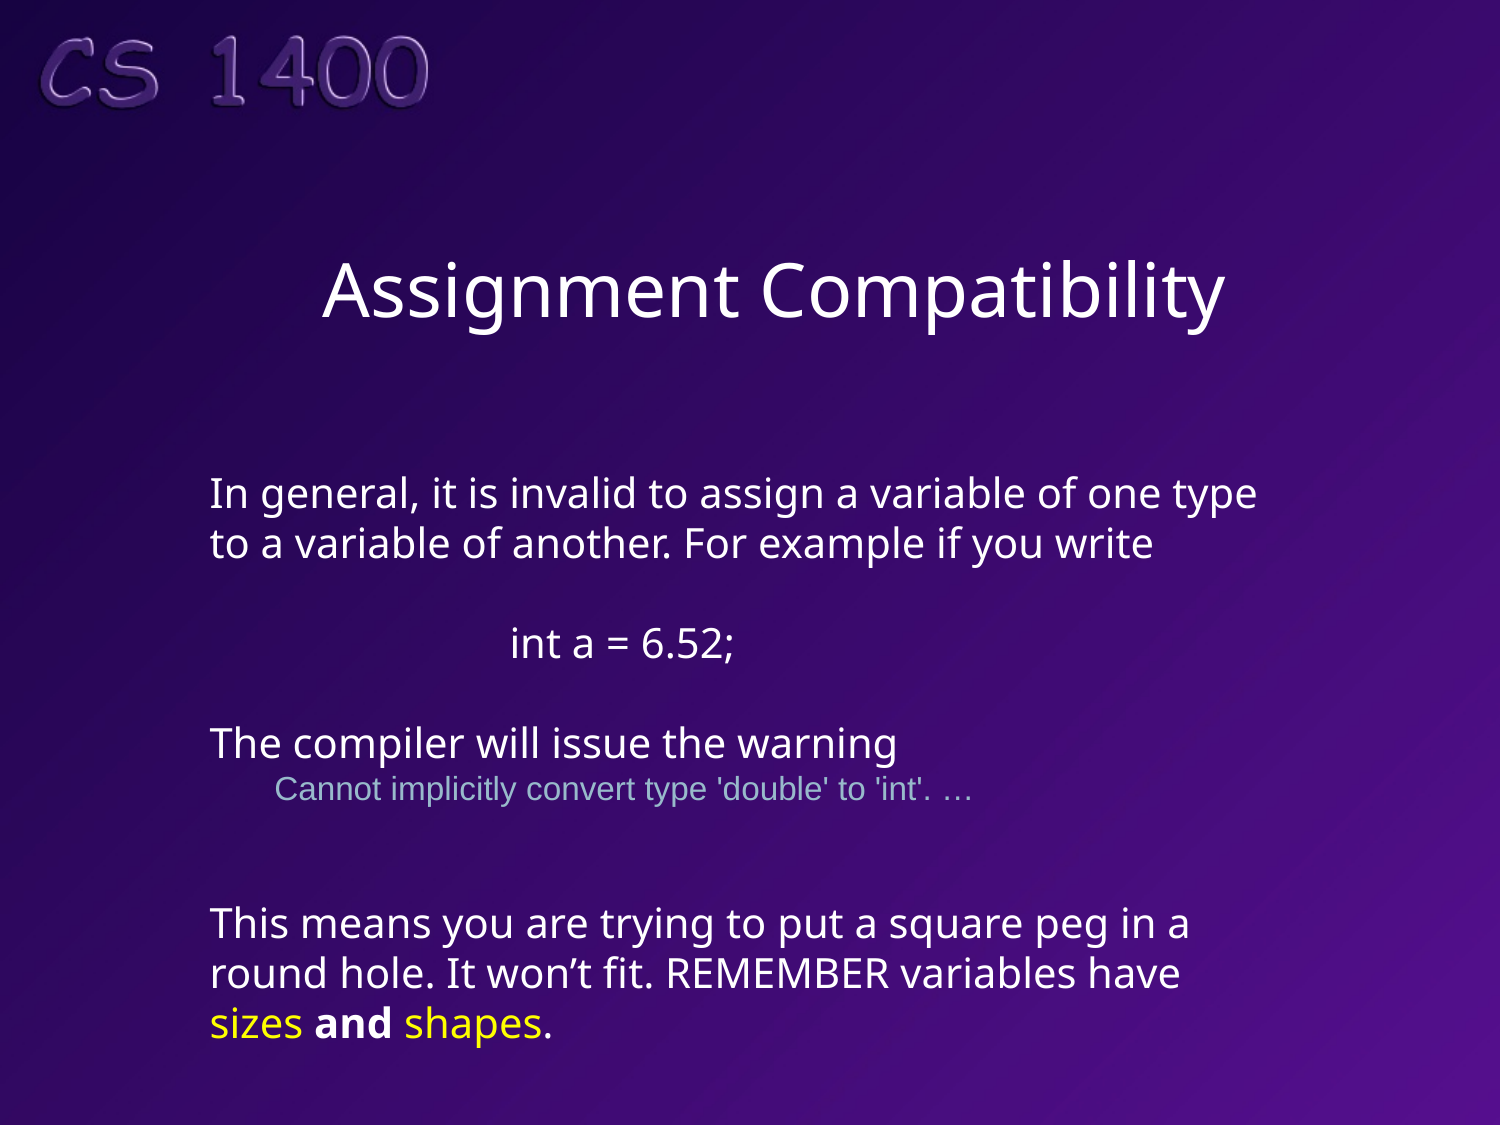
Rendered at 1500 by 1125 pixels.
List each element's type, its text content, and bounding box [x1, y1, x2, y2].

text_box In general, it is invalid to assign a variable of one type to a variable of another. For example if you write int a = 6.52; The compiler will issue the warning Cannot implicitly convert type 'double' to 'int'. … This means you are trying to put a square peg in a round hole. It won’t fit. REMEMBER variables have sizes and shapes. [194, 459, 1274, 1055]
title Assignment Compatibility [137, 199, 1413, 376]
picture [0, 0, 1500, 1125]
